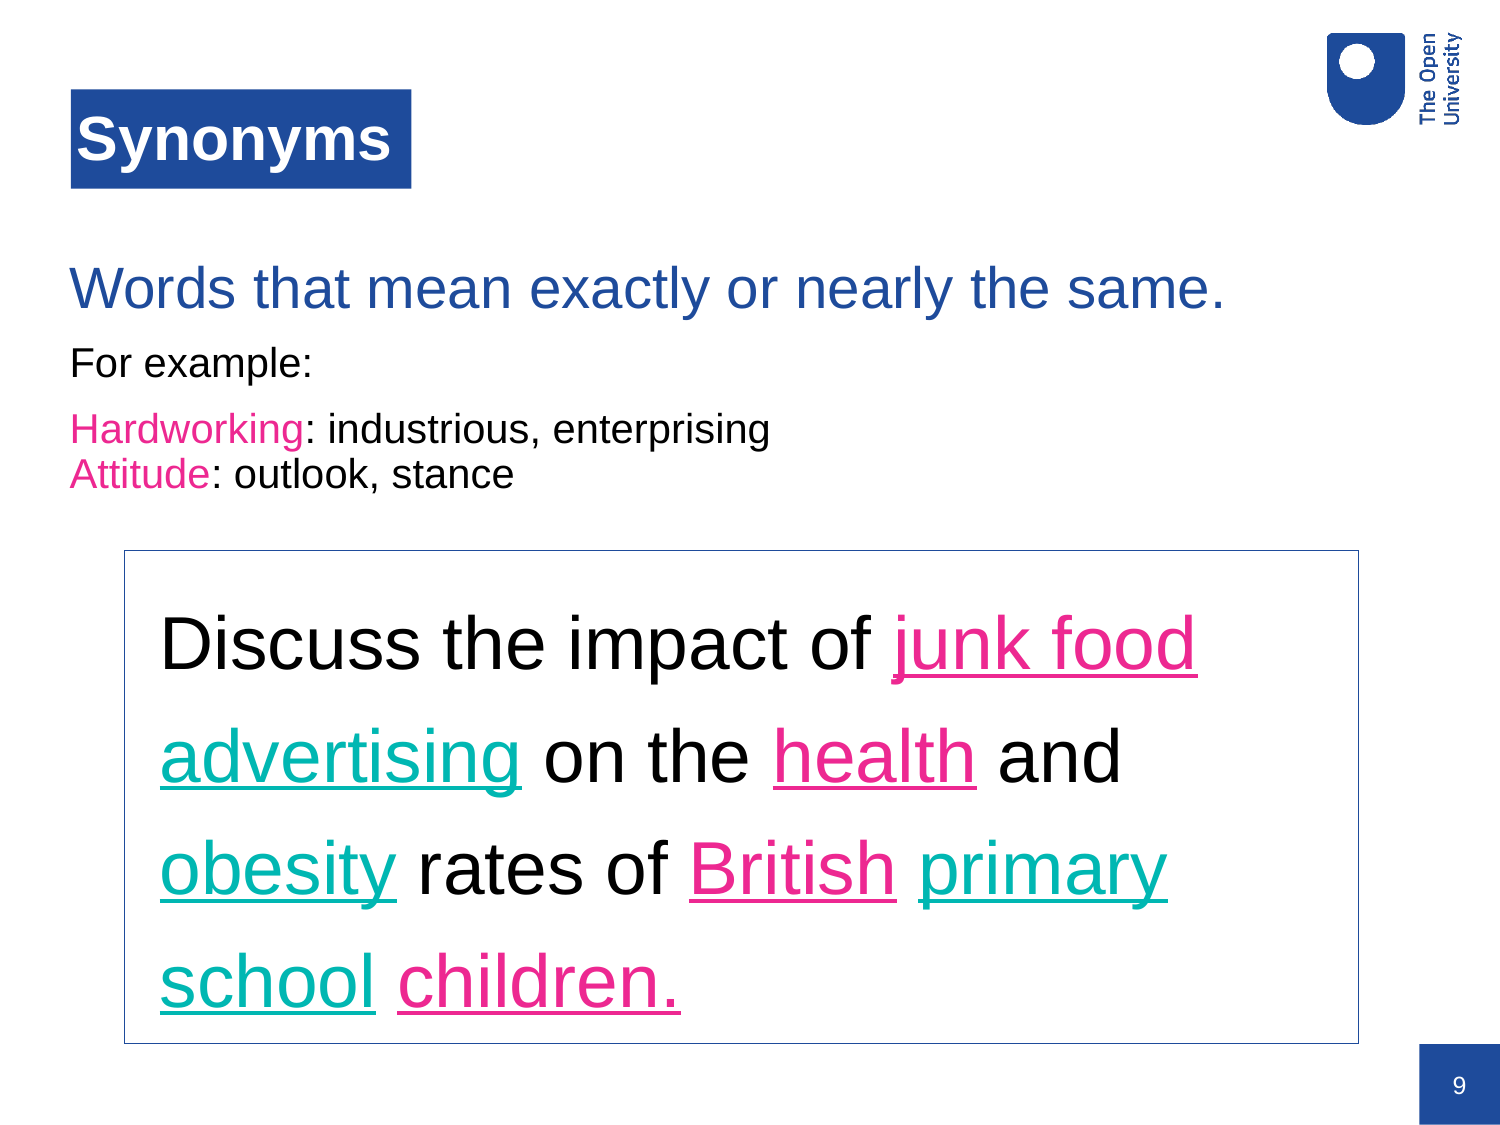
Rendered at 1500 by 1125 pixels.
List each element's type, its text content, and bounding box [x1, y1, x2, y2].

title Synonyms [70, 89, 412, 189]
text_box Discuss the impact of junk food advertising on the health and obesity rates of British primary school children. [124, 550, 1359, 1044]
list Words that mean exactly or nearly the same. For example: Hardworking: industrious, enterprising Attitude: outlook, stance [63, 252, 1420, 1045]
picture [1327, 32, 1462, 125]
